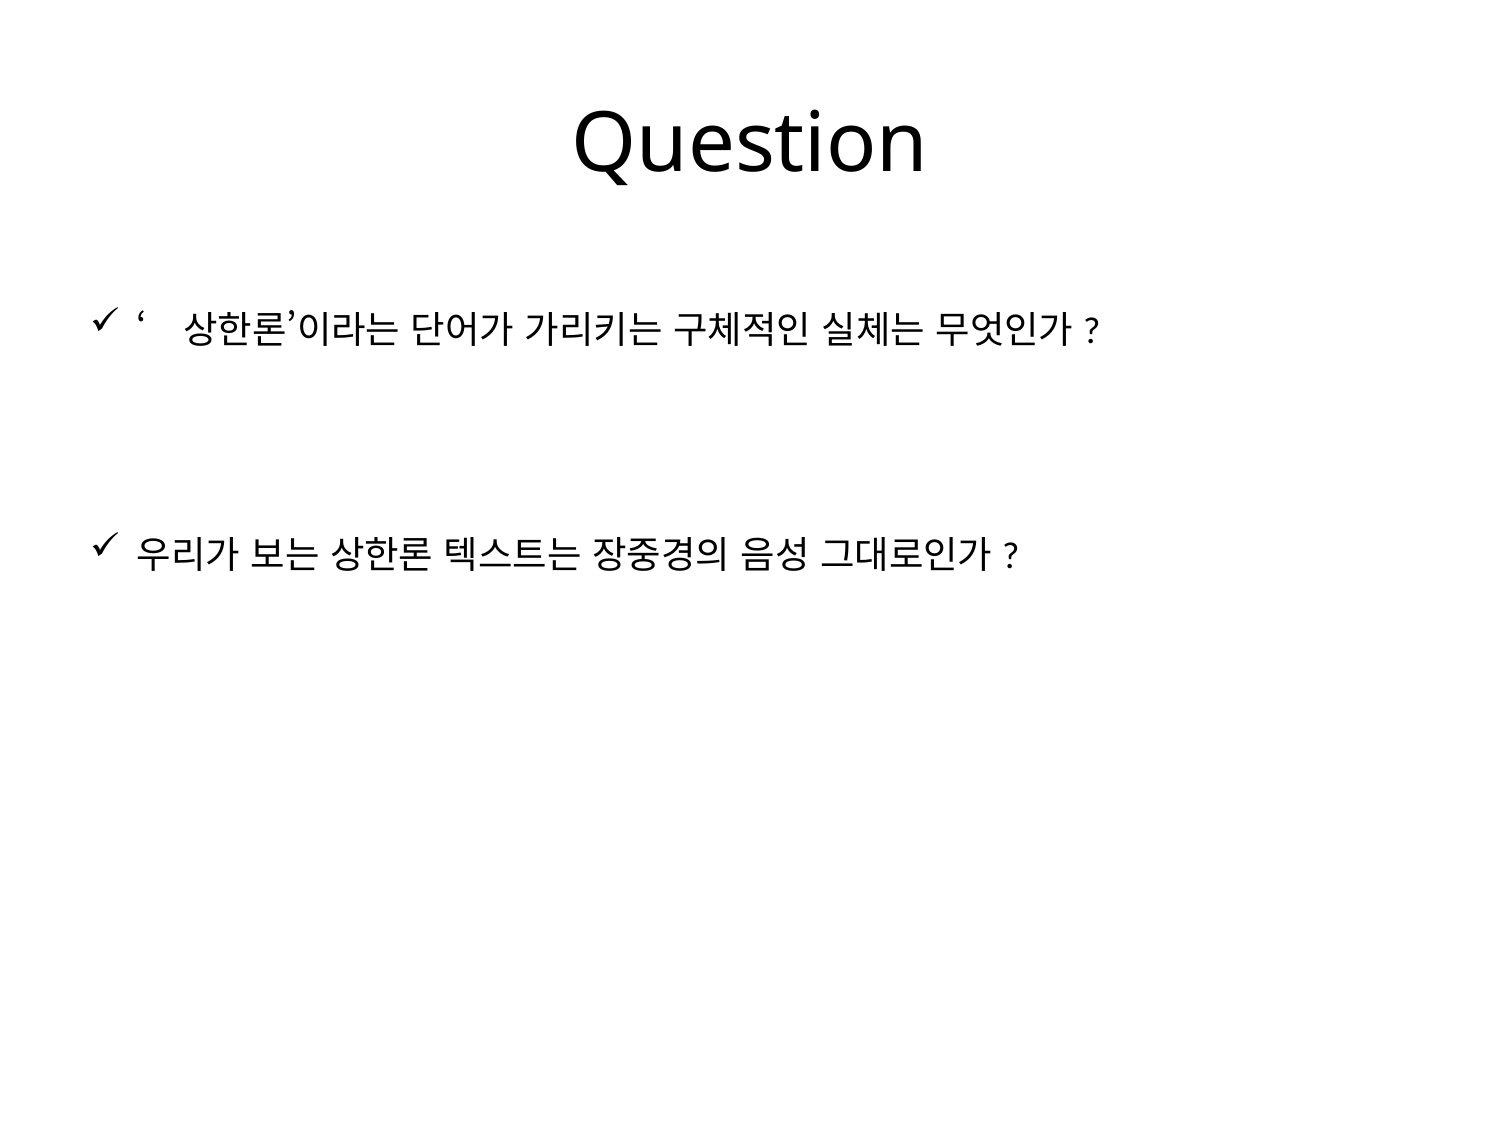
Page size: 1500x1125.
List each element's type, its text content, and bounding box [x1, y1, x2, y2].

text_box Question [0, 81, 1500, 196]
text_box ‘상한론’이라는 단어가 가리키는 구체적인 실체는 무엇인가? 우리가 보는 상한론 텍스트는 장중경의 음성 그대로인가? [74, 275, 1425, 1052]
